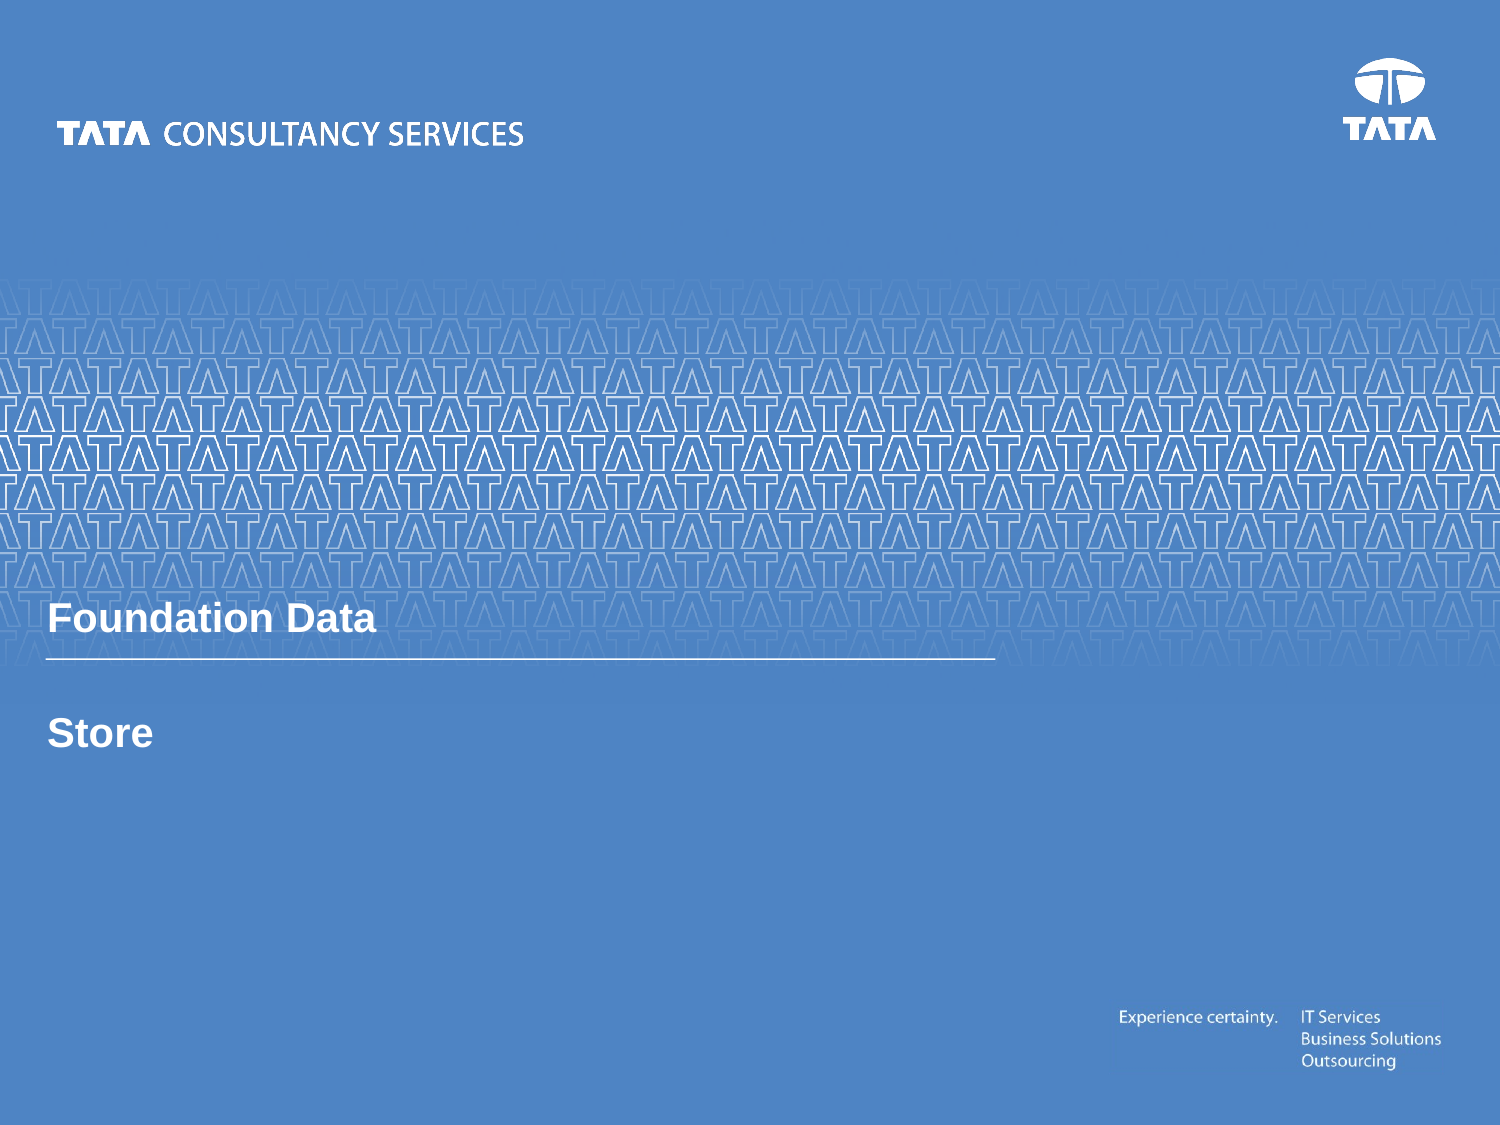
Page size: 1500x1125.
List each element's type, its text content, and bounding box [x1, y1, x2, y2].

picture [0, 220, 1500, 704]
title Foundation Data Store [31, 575, 1326, 766]
picture [1108, 999, 1445, 1075]
picture [1343, 58, 1436, 140]
picture [57, 116, 525, 154]
